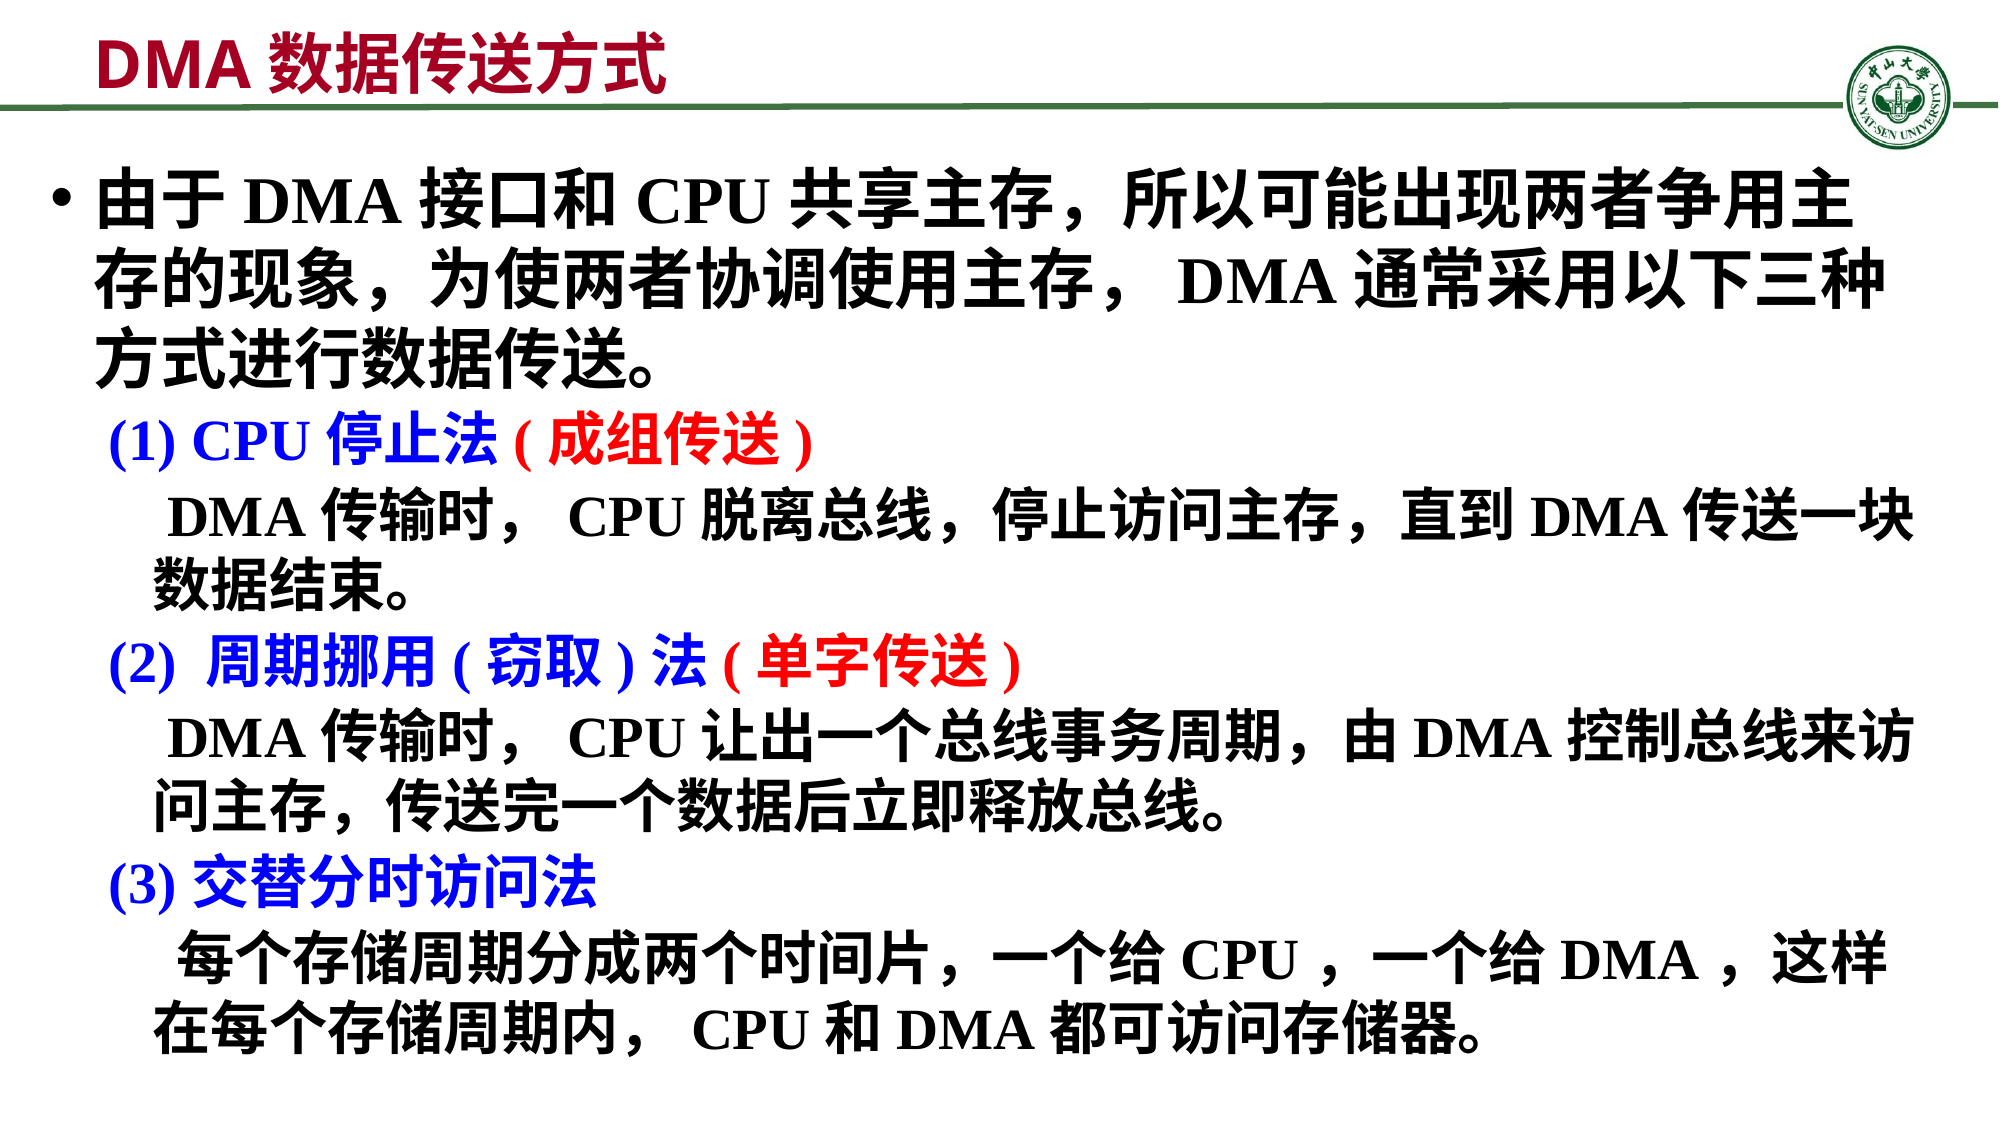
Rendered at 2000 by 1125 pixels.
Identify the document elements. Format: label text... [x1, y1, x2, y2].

picture [1843, 42, 1953, 152]
text_box 由于DMA接口和CPU共享主存，所以可能出现两者争用主存的现象，为使两者协调使用主存，DMA通常采用以下三种方式进行数据传送。 (1) CPU停止法(成组传送) DMA传输时，CPU脱离总线，停止访问主存，直到DMA传送一块数据结束。 (2) 周期挪用(窃取)法(单字传送) DMA传输时，CPU让出一个总线事务周期，由DMA控制总线来访问主存，传送完一个数据后立即释放总线。 (3)交替分时访问法 每个存储周期分成两个时间片，一个给CPU，一个给DMA，这样在每个存储周期内，CPU和DMA都可访问存储器。 [35, 149, 1933, 1012]
text_box DMA数据传送方式 [78, 13, 1821, 110]
